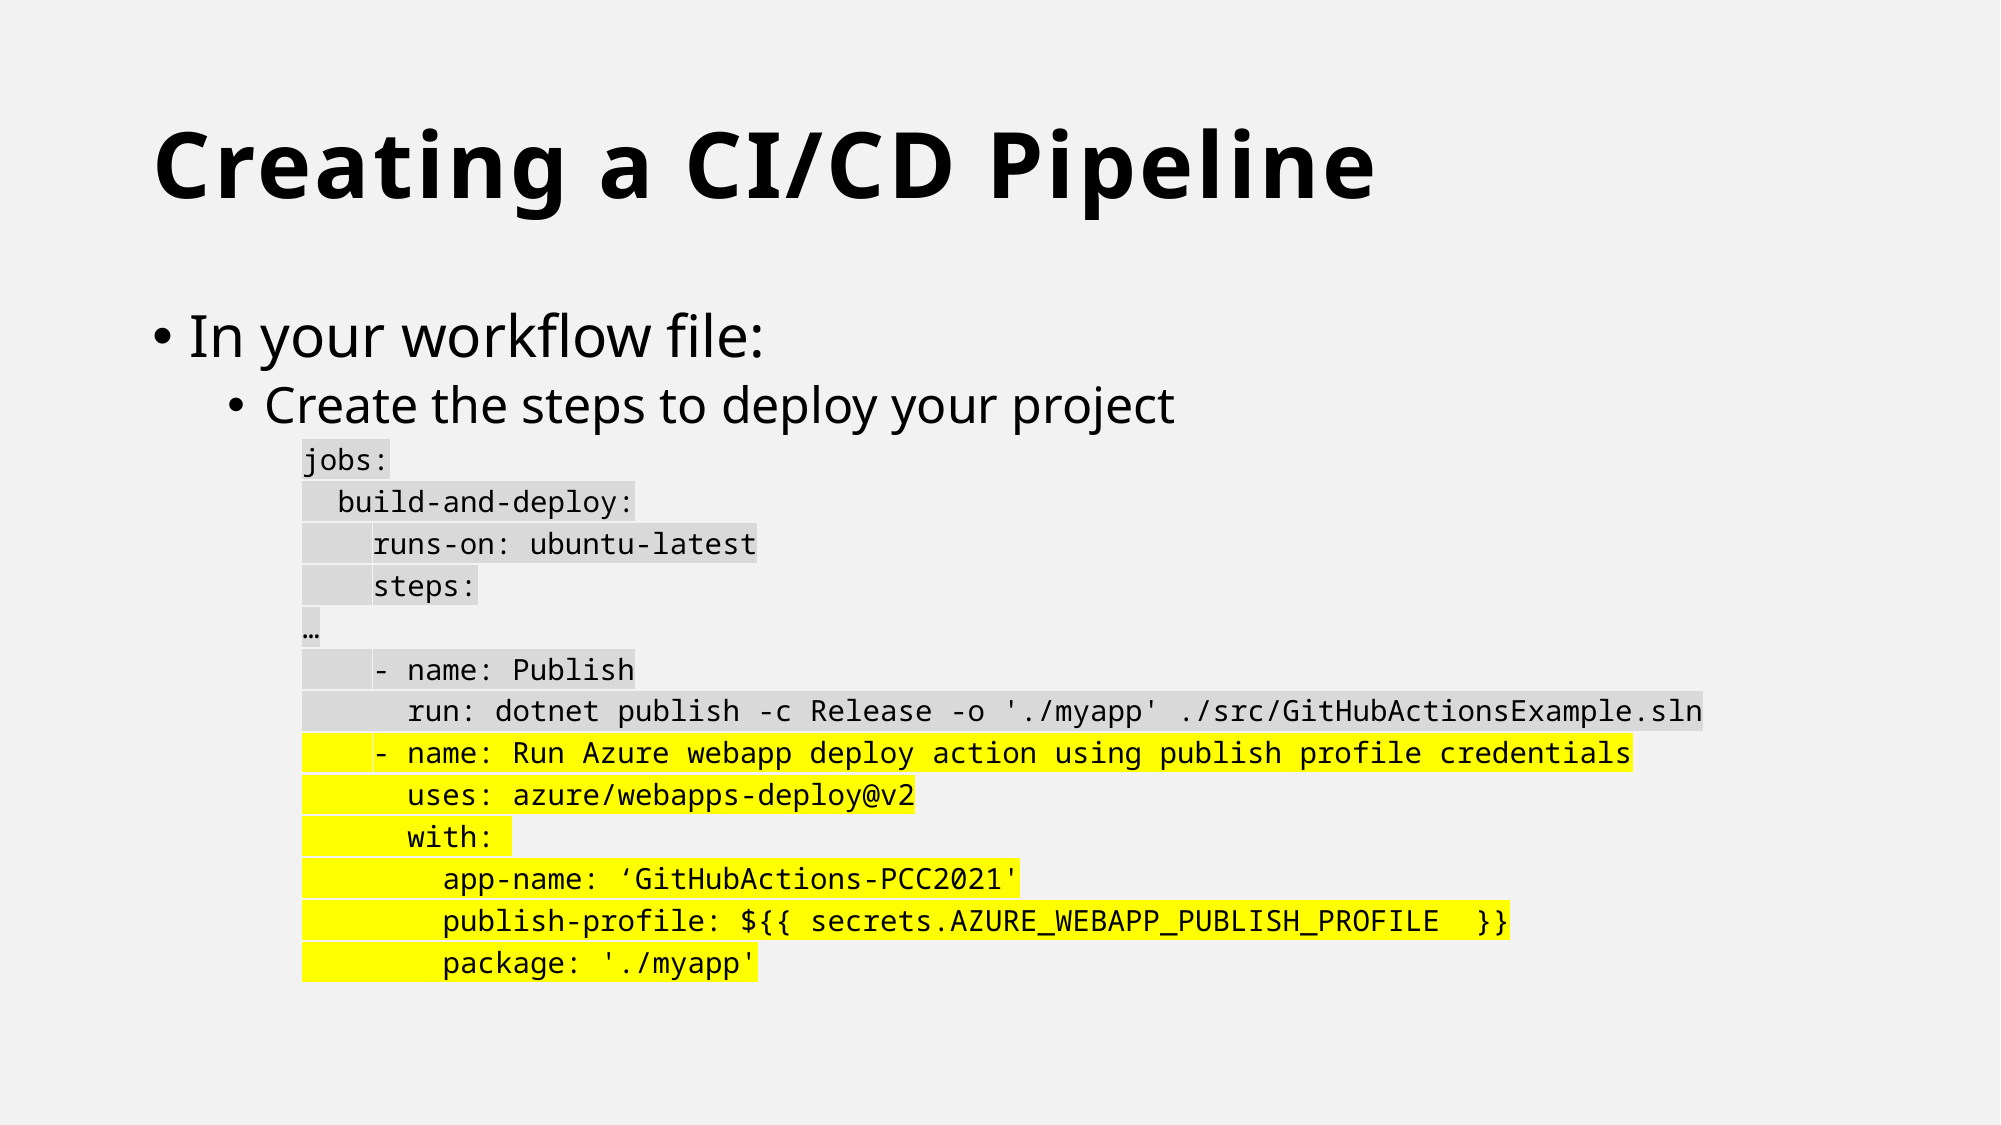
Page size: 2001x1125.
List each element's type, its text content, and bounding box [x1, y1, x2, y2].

title Creating a CI/CD Pipeline [137, 59, 1863, 278]
list In your workflow file: Create the steps to deploy your project jobs: build-and-deploy: runs-on: ubuntu-latest steps: … - name: Publish run: dotnet publish -c Release -o './myapp' ./src/GitHubActionsExample.sln - name: Run Azure webapp deploy action using publish profile credentials uses: azure/webapps-deploy@v2 with: app-name: ‘GitHubActions-PCC2021' publish-profile: ${{ secrets.AZURE_WEBAPP_PUBLISH_PROFILE }} package: './myapp' [137, 299, 1863, 1014]
